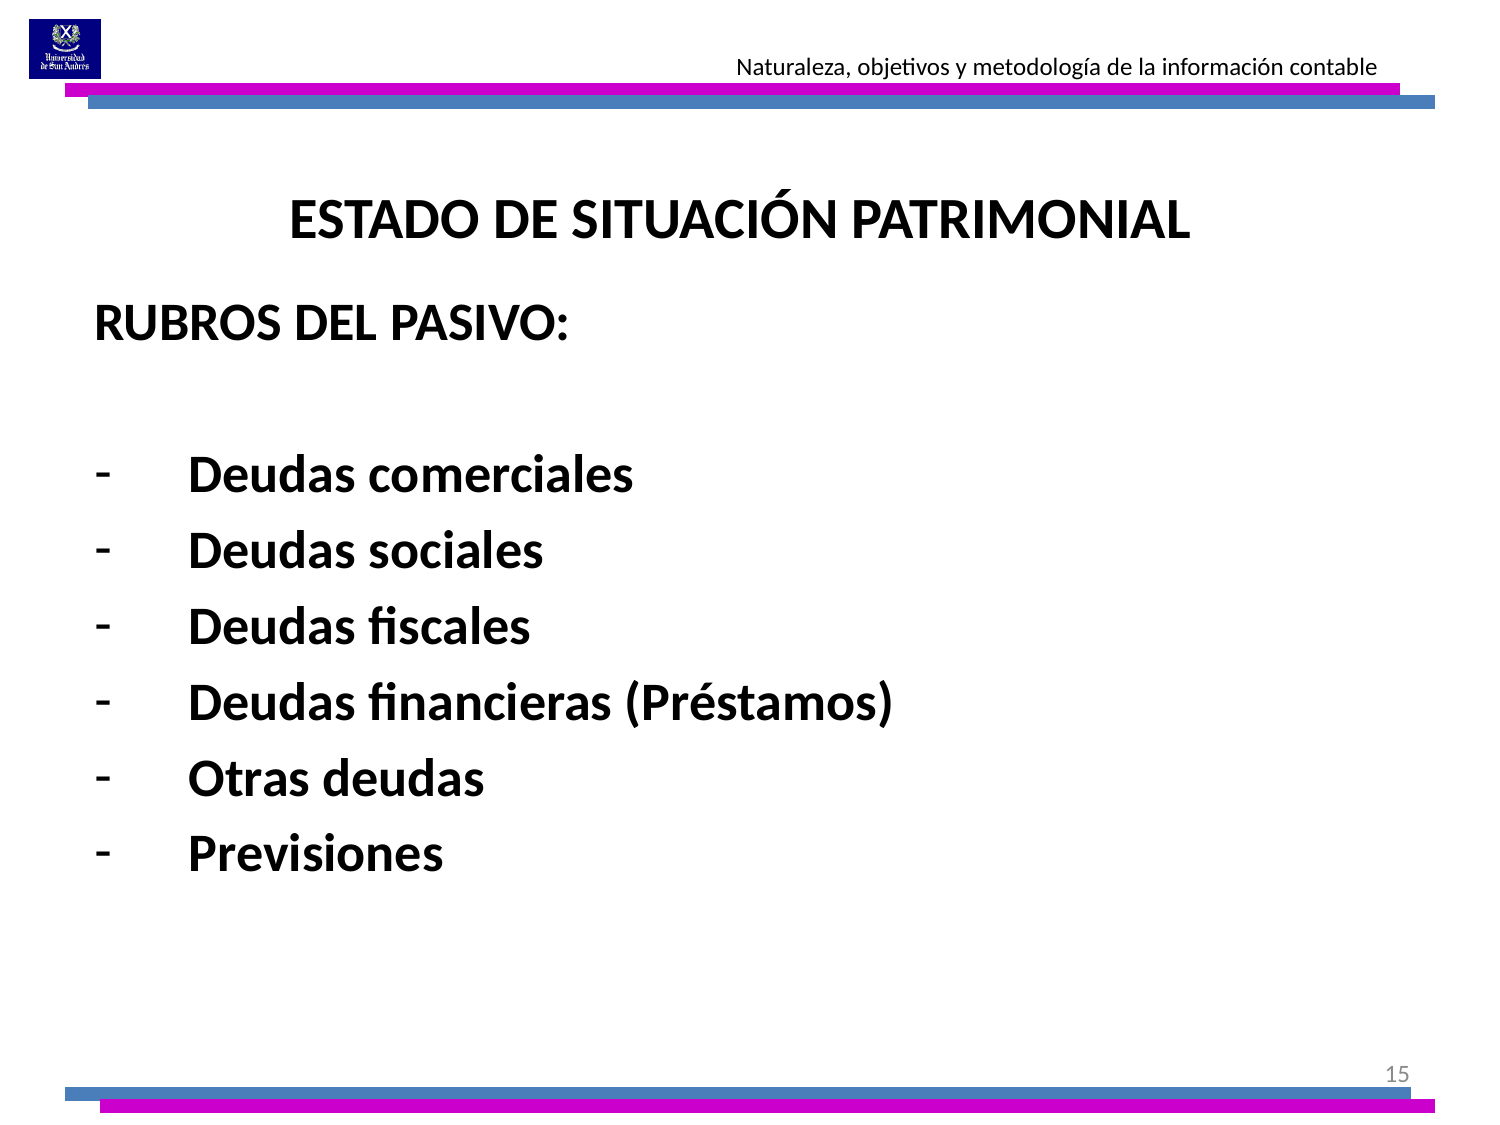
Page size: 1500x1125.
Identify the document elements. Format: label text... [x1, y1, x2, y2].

text_box Naturaleza, objetivos y metodología de la información contable [643, 42, 1394, 88]
list RUBROS DEL PASIVO: Deudas comerciales Deudas sociales Deudas fiscales Deudas financieras (Préstamos) Otras deudas Previsiones [76, 278, 1427, 1012]
picture [29, 18, 101, 79]
slide_number 15 [1074, 1042, 1425, 1099]
text_box ESTADO DE SITUACIÓN PATRIMONIAL [274, 172, 1206, 258]
